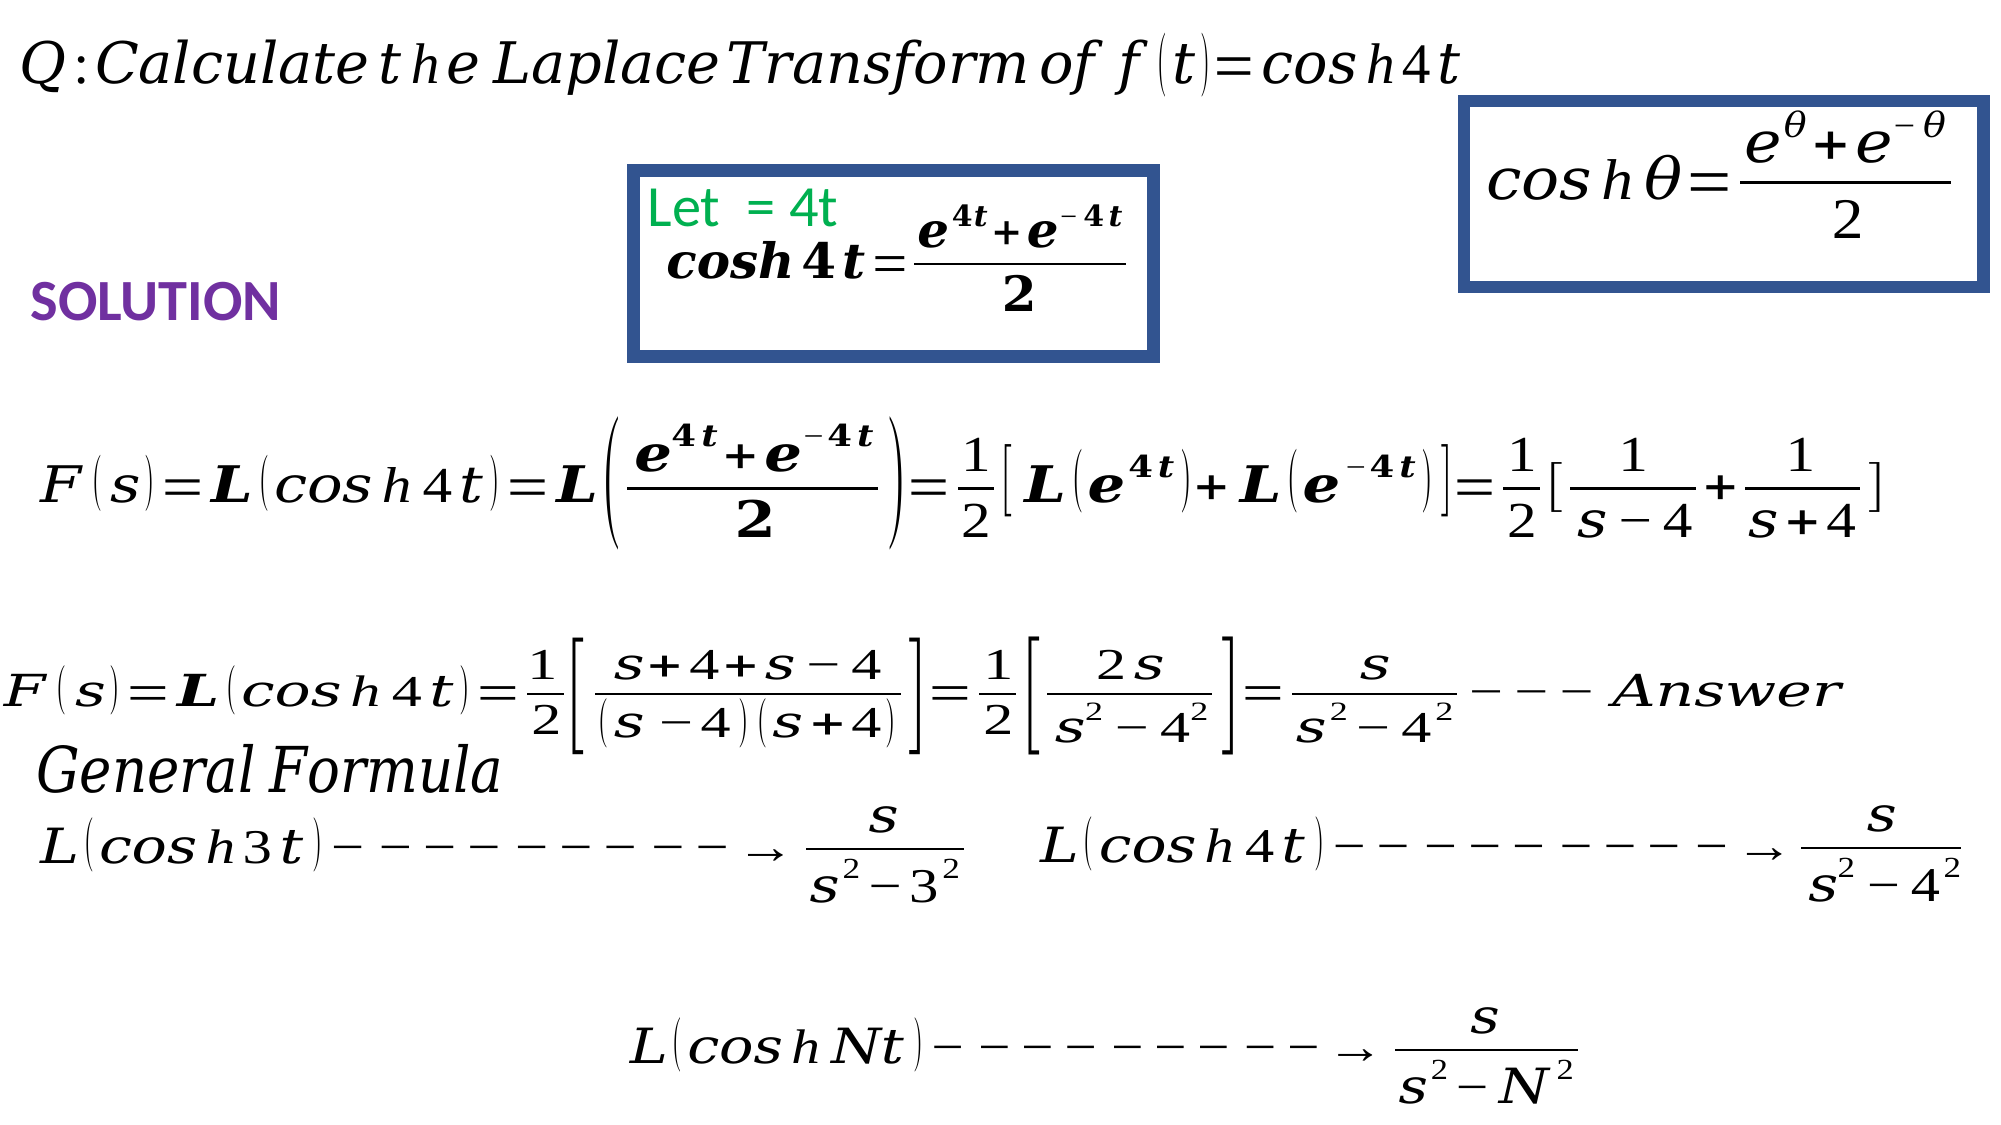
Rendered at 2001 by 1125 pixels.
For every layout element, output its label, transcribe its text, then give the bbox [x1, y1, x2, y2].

text_box [1463, 100, 1985, 288]
text_box [633, 170, 1154, 358]
text_box SOLUTION [15, 254, 357, 340]
